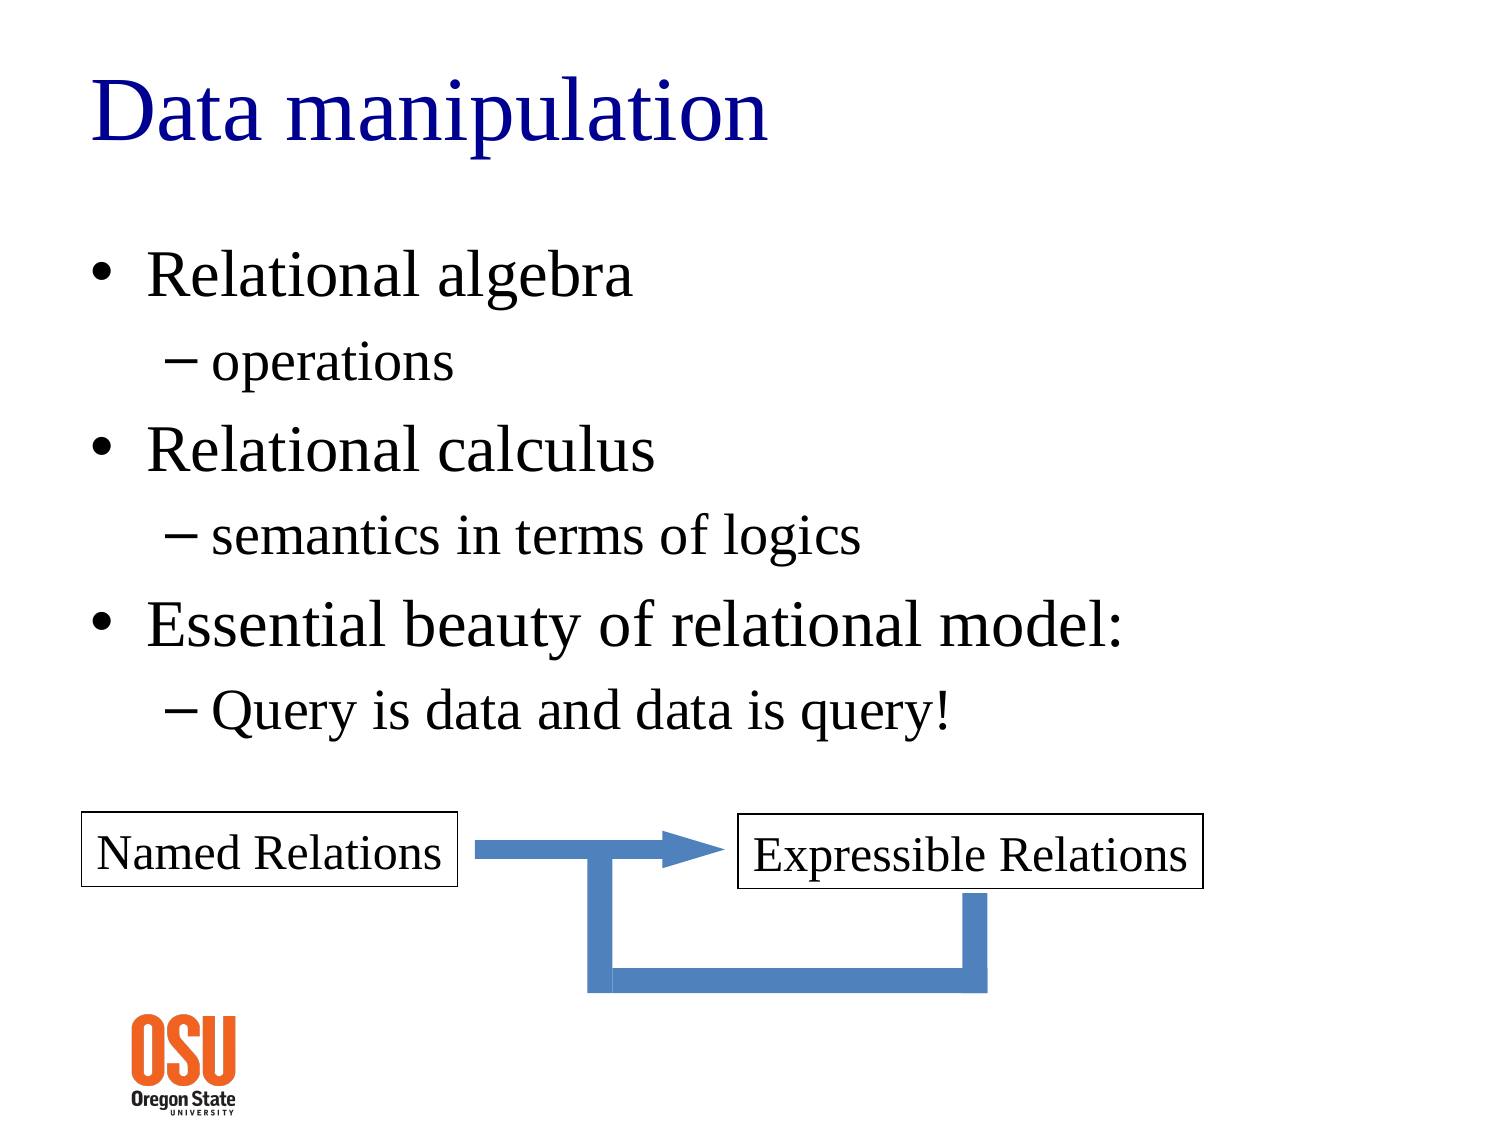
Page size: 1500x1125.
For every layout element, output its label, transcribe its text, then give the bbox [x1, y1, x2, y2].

text_box [962, 893, 988, 968]
text_box [474, 830, 725, 869]
text_box [613, 968, 988, 994]
text_box [587, 855, 613, 994]
list Relational algebra operations Relational calculus semantics in terms of logics Essential beauty of relational model: Query is data and data is query! [75, 222, 1453, 1085]
title Data manipulation [75, 25, 1425, 183]
text_box Named Relations [81, 811, 458, 887]
text_box Expressible Relations [738, 813, 1204, 889]
